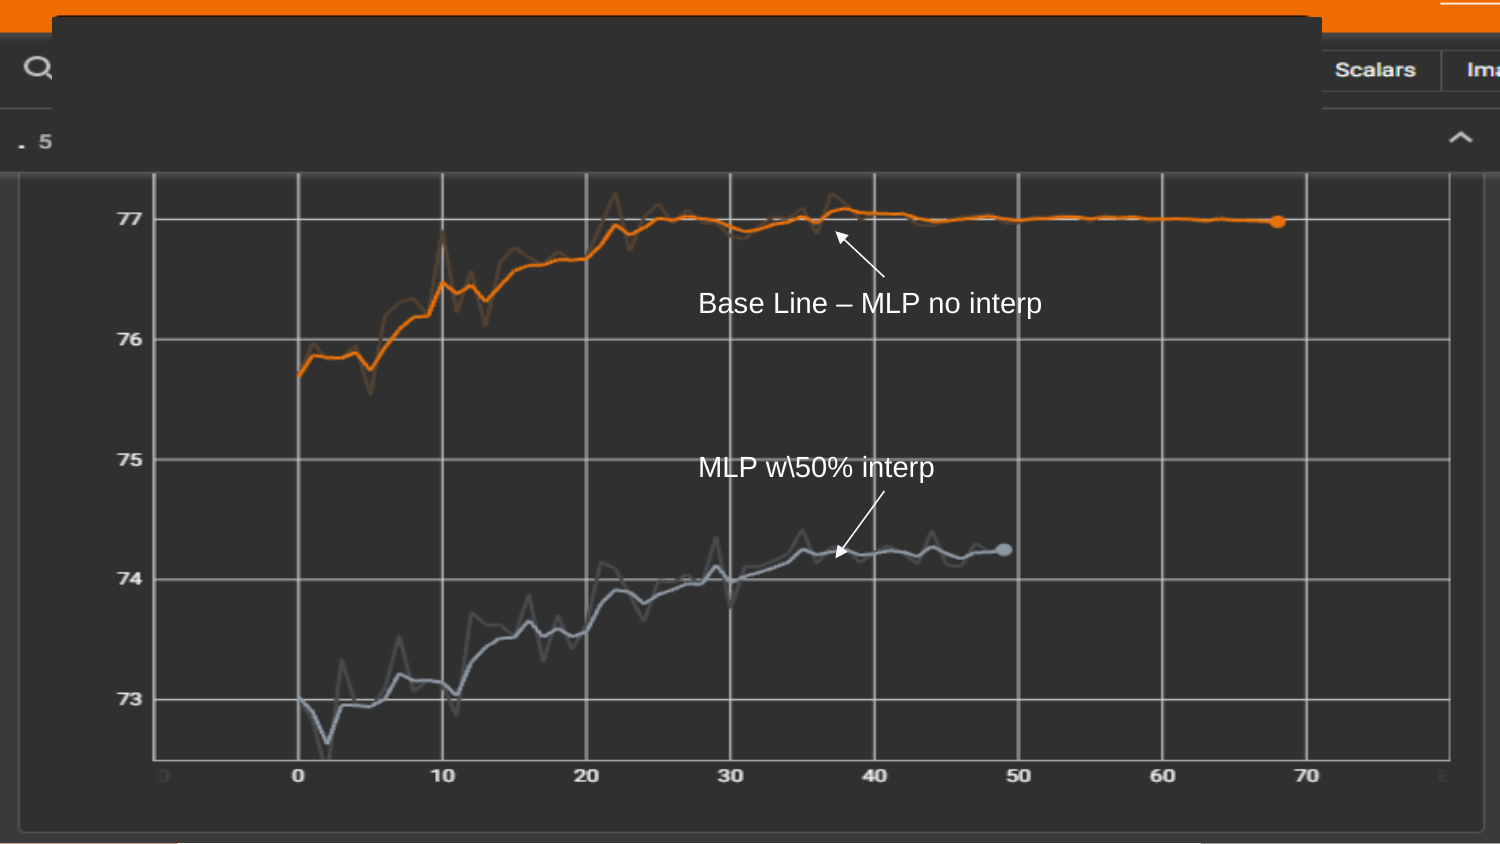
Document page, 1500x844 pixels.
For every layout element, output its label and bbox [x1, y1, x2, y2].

picture [0, 0, 1500, 844]
text_box [835, 230, 885, 278]
text_box [835, 491, 885, 559]
